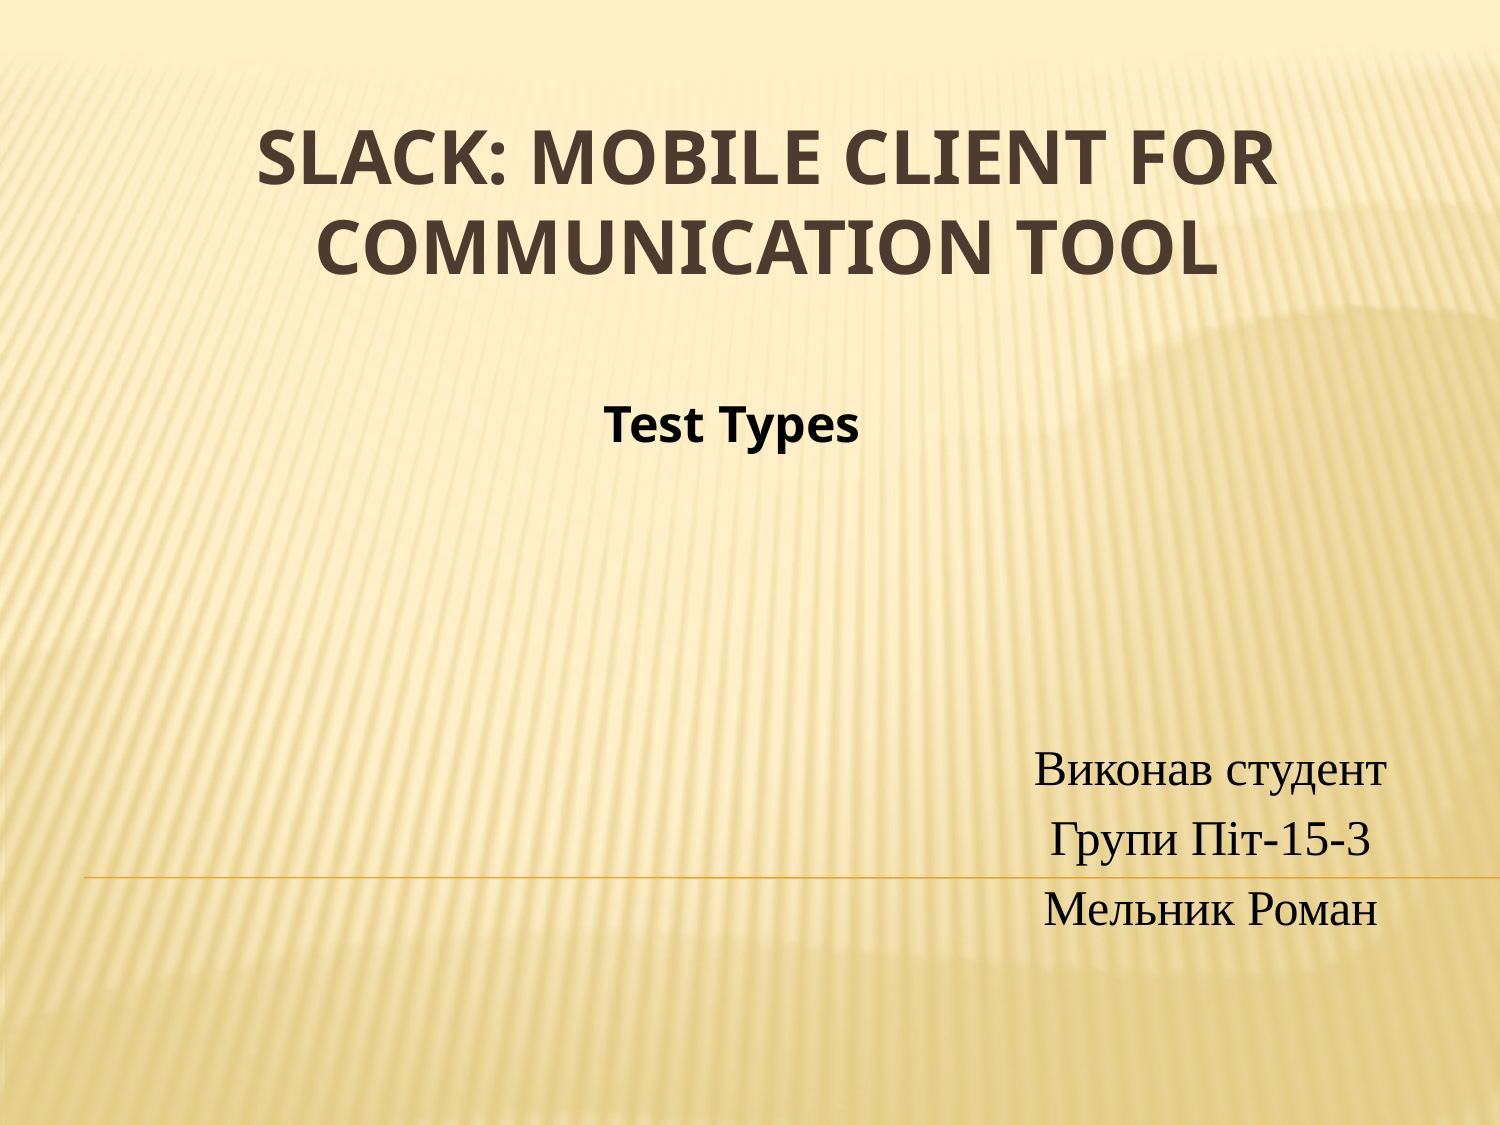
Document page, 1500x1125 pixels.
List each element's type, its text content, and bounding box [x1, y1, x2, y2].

title Slack: Mobile Client for Communication tool [73, 101, 1462, 303]
subtitle Виконав студент Групи Піт-15-3 Мельник Роман [986, 727, 1436, 949]
text_box Test Types [371, 385, 1093, 460]
